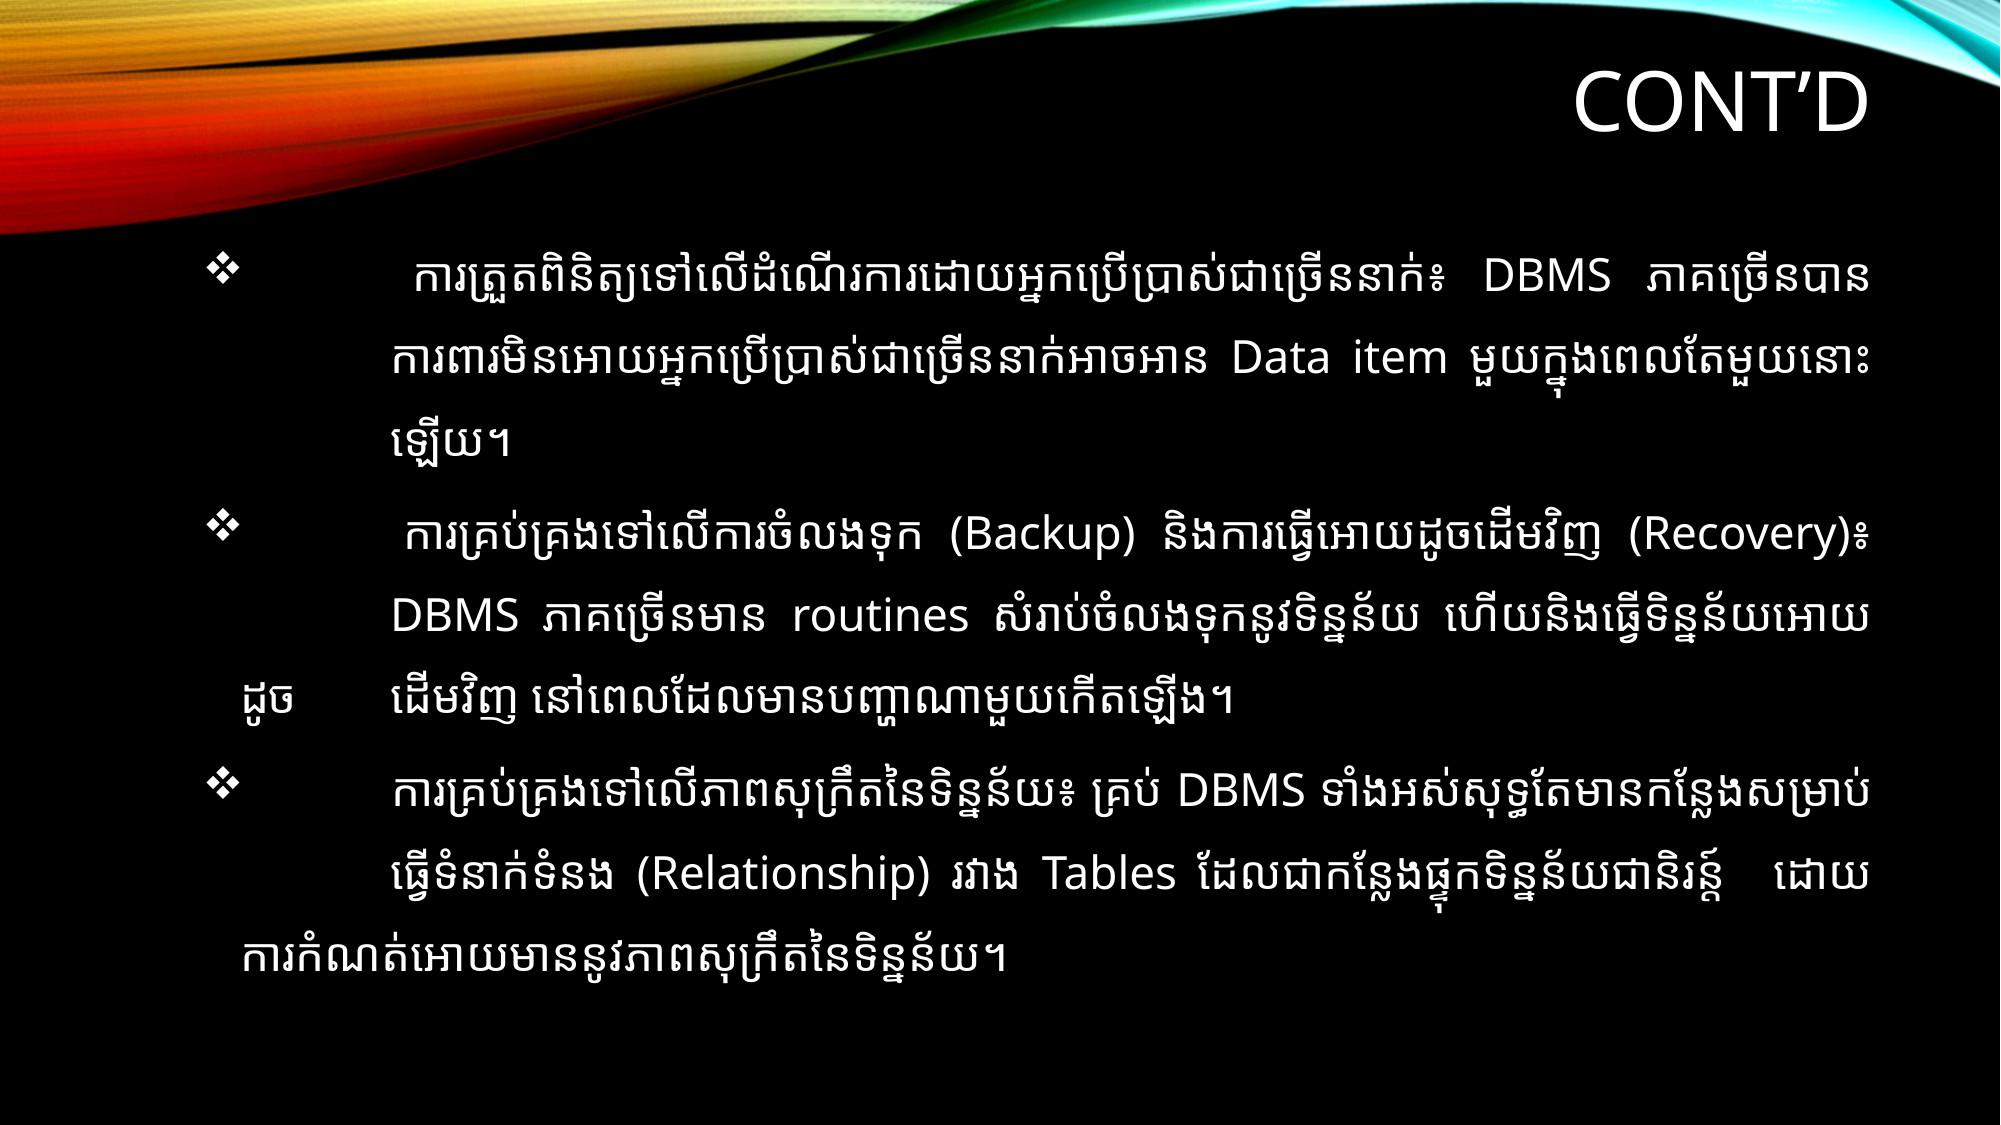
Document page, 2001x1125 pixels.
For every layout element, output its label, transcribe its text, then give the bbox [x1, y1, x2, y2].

title Cont’d [474, 0, 1888, 210]
list ការត្រួតពិនិត្យទៅលើដំណើរការដោយអ្នកប្រើប្រាស់ជាច្រើននាក់៖ DBMS ភាគច្រើនបាន ការពារមិនអោយអ្នកប្រើប្រាស់ជាច្រើននាក់អាចអាន Data item មួយក្នុងពេលតែមួយនោះ ឡើយ។ ការគ្រប់គ្រងទៅលើការចំលងទុក (Backup) និងការធ្វើអោយដូចដើមវិញ (Recovery)៖ DBMS ភាគច្រើន​មាន routines សំរាប់ចំលងទុកនូវទិន្នន័យ ហើយនិងធ្វើទិន្នន័យអោយដូច ដើមវិញ នៅពេលដែលមានបញ្ហា​ណាមួយកើតឡើង។ ការគ្រប់គ្រងទៅលើភាពសុក្រឹតនៃទិន្នន័យ៖ គ្រប់ DBMS ទាំងអស់សុទ្ធតែមានកន្លែងសម្រាប់ ធ្វើទំនាក់ទំនង (Relationship) រវាង Tables ដែលជាកន្លែង​ផ្ទុកទិន្នន័យជានិរន្ត៍ ដោយការកំណត់អោយមាននូវភាពសុក្រឹត​នៃទិន្នន័យ។ [112, 210, 1888, 1125]
picture [0, 0, 474, 237]
picture [1888, 0, 2000, 237]
